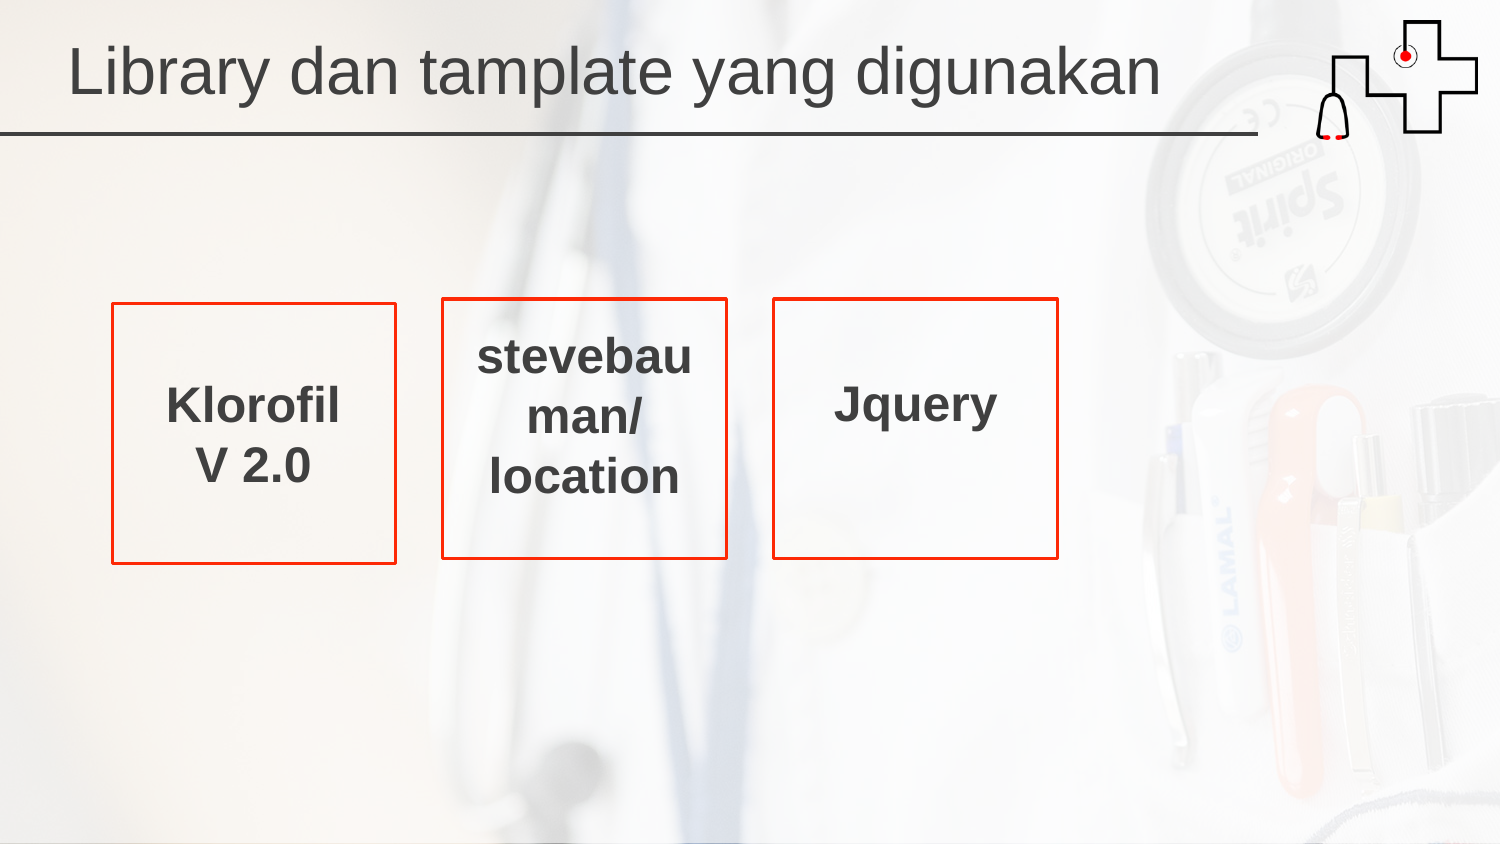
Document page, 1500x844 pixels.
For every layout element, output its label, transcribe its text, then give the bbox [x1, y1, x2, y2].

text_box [785, 361, 1046, 460]
text_box [772, 297, 1059, 561]
text_box [110, 302, 398, 566]
list Library dan tamplate yang digunakan [53, 20, 1258, 115]
picture [1316, 20, 1478, 140]
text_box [454, 361, 715, 460]
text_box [123, 386, 384, 459]
text_box [441, 297, 728, 561]
